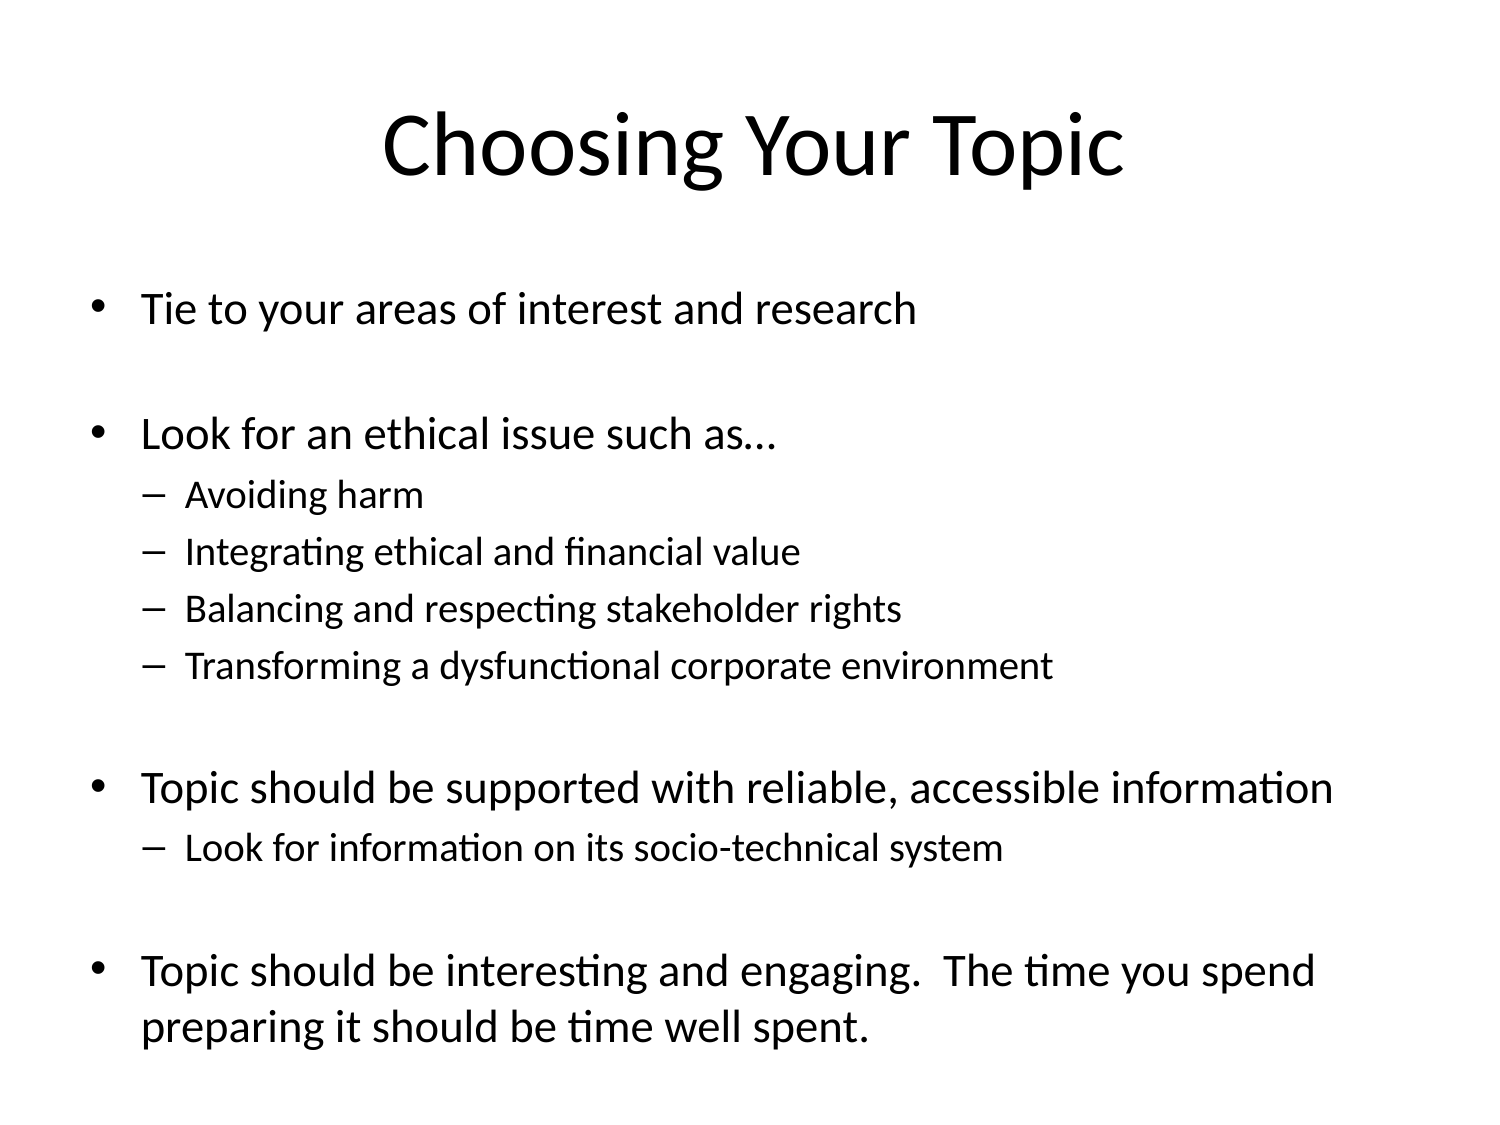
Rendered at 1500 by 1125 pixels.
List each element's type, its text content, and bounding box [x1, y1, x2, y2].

title Choosing Your Topic [75, 45, 1425, 233]
list Tie to your areas of interest and research Look for an ethical issue such as… Avoiding harm Integrating ethical and financial value Balancing and respecting stakeholder rights Transforming a dysfunctional corporate environment Topic should be supported with reliable, accessible information Look for information on its socio-technical system Topic should be interesting and engaging. The time you spend preparing it should be time well spent. [75, 270, 1425, 1063]
